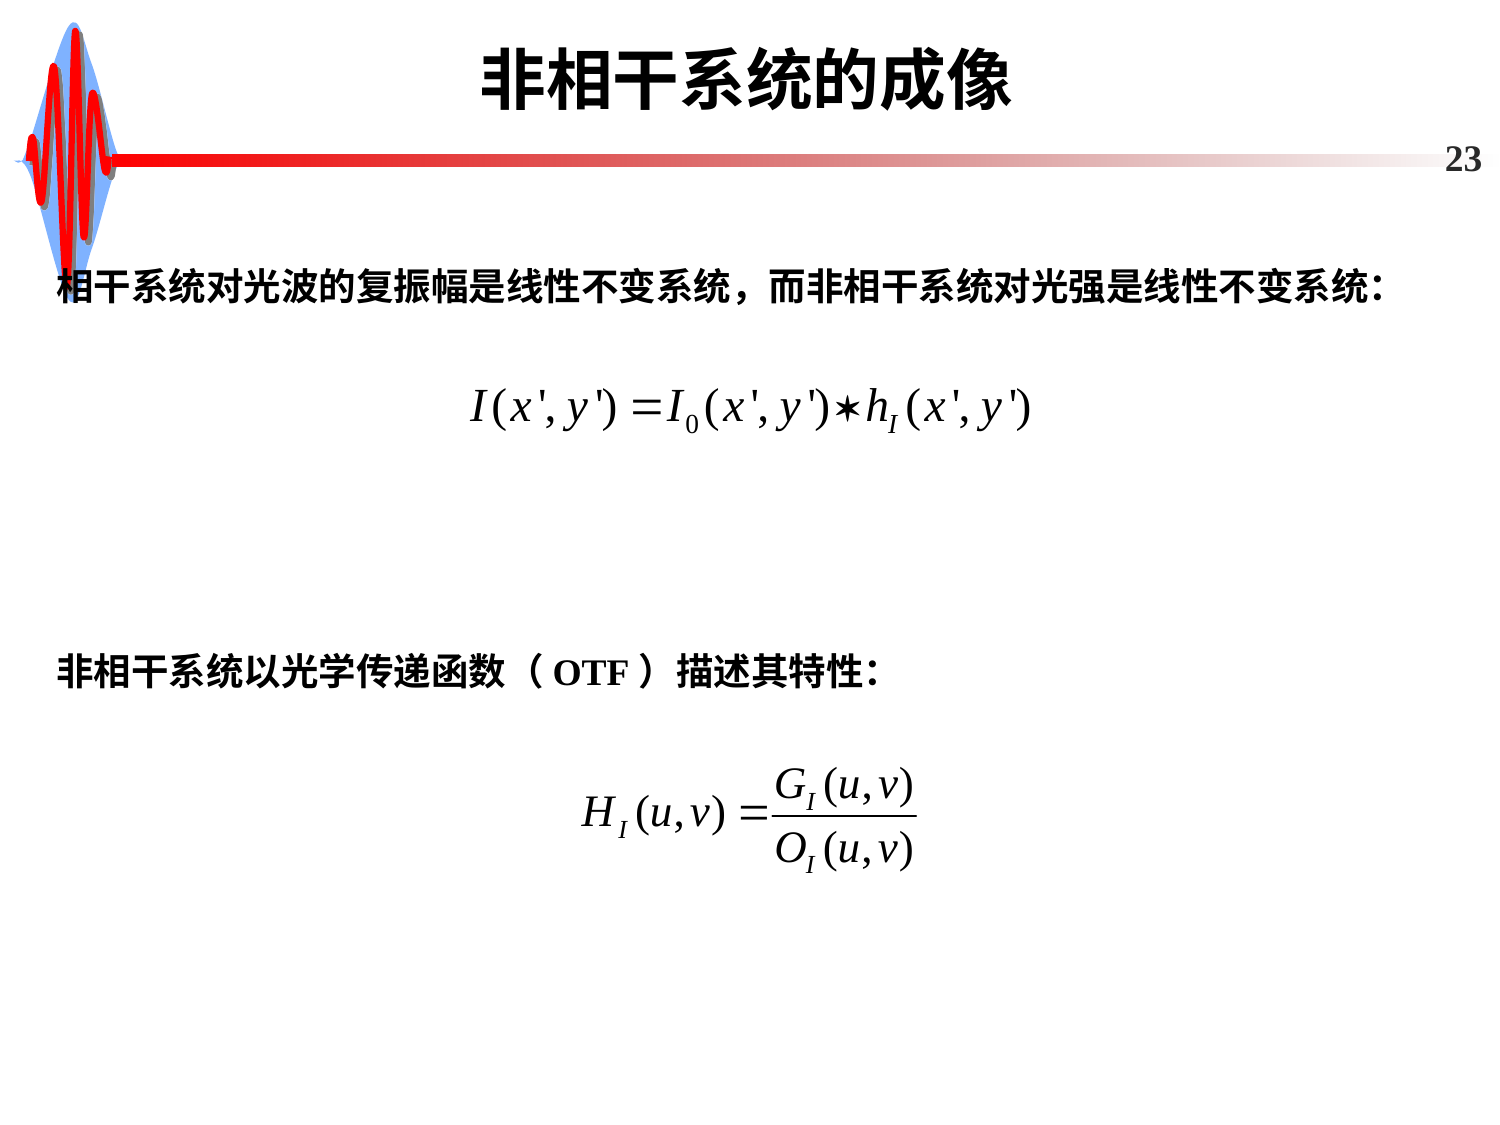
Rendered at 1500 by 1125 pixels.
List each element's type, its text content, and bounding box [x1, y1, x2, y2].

slide_number 23 [1367, 138, 1497, 174]
text_box 相干系统对光波的复振幅是线性不变系统，而非相干系统对光强是线性不变系统： [41, 255, 1459, 315]
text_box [461, 373, 1039, 445]
title 非相干系统的成像 [159, 19, 1334, 137]
text_box 非相干系统以光学传递函数（OTF）描述其特性： [41, 640, 1459, 701]
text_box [573, 755, 927, 884]
